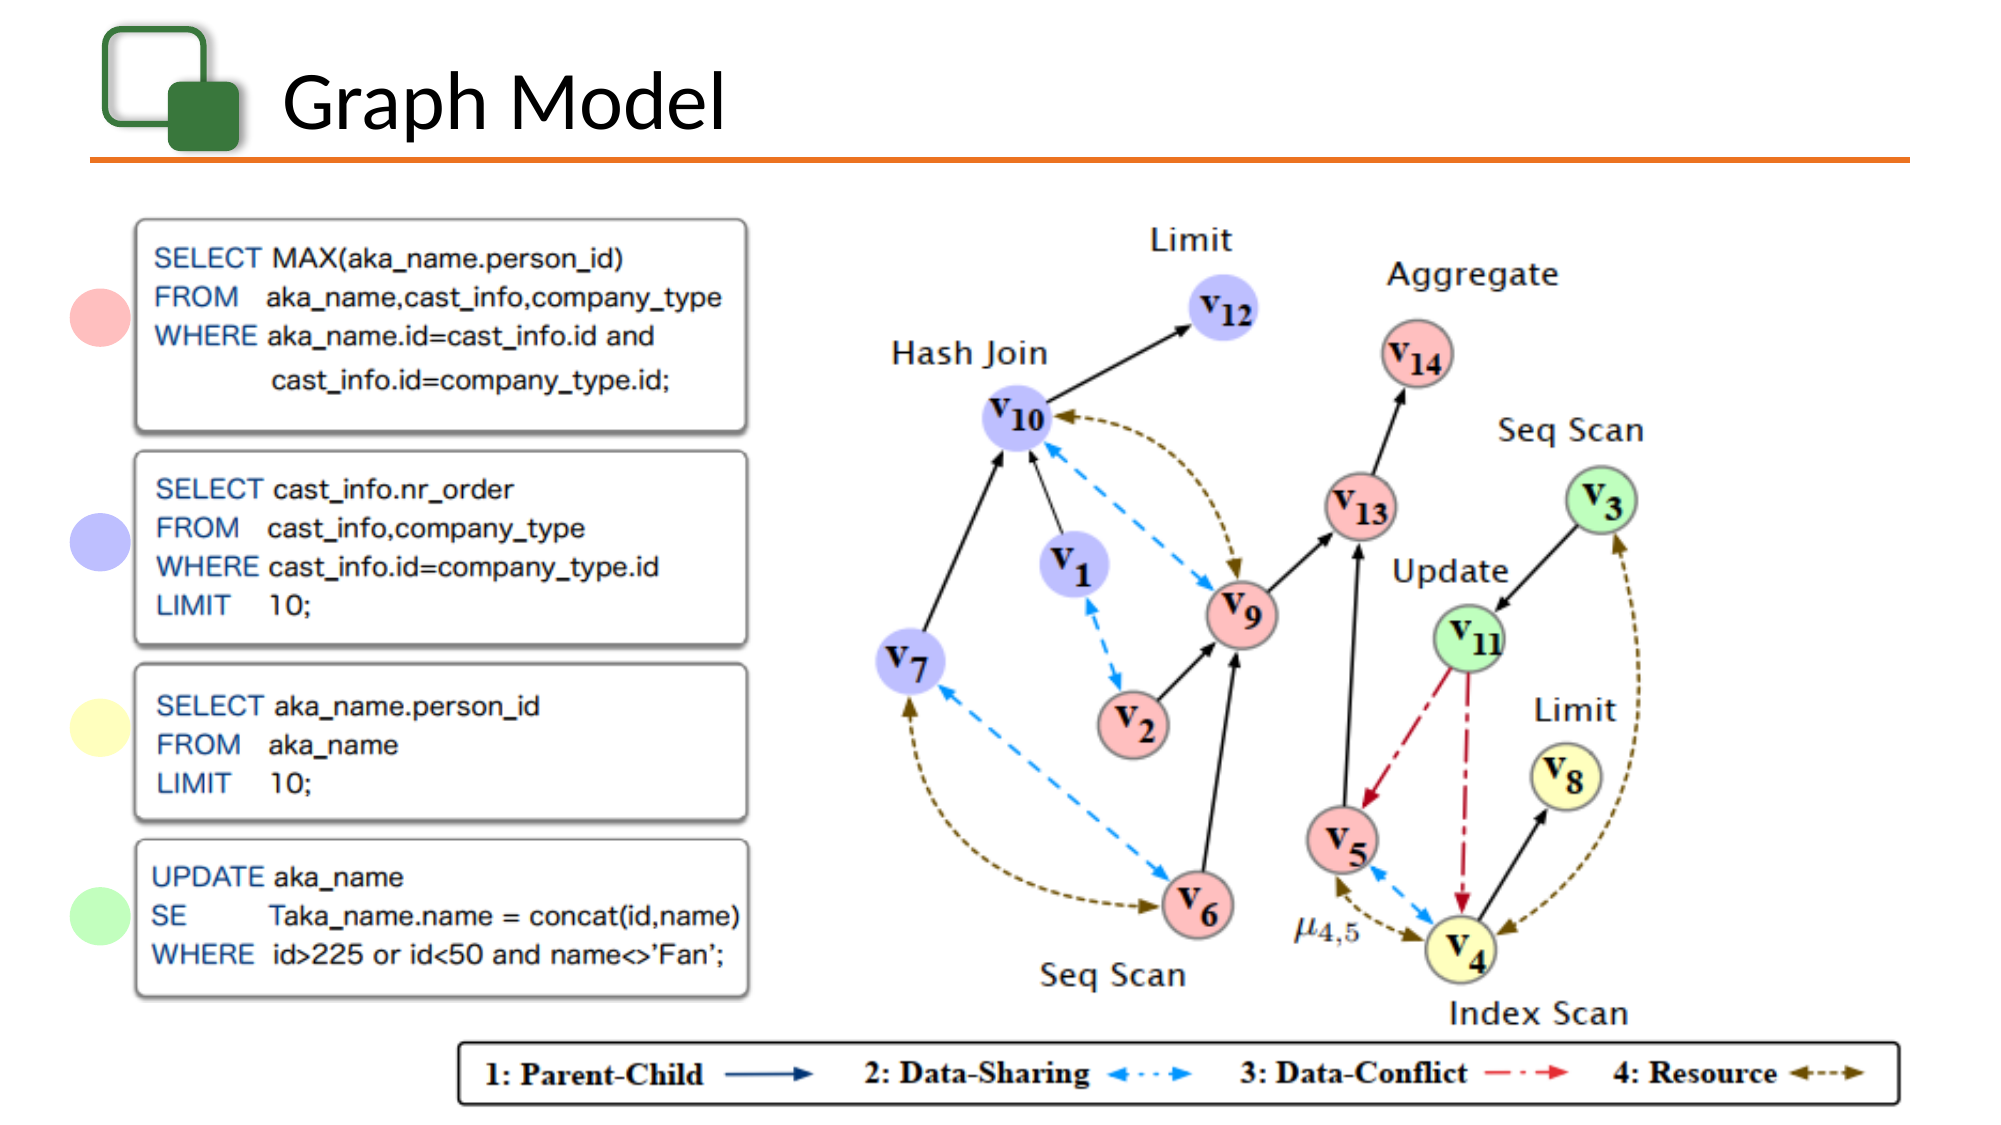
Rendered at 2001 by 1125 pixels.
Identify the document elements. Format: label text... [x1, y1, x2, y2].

picture [453, 196, 1911, 1113]
text_box Graph Model [267, 39, 1850, 154]
text_box [69, 513, 129, 572]
text_box [104, 28, 205, 126]
picture [129, 208, 758, 1003]
text_box [167, 81, 239, 152]
text_box [69, 698, 129, 757]
text_box [69, 288, 129, 347]
text_box [69, 887, 129, 946]
